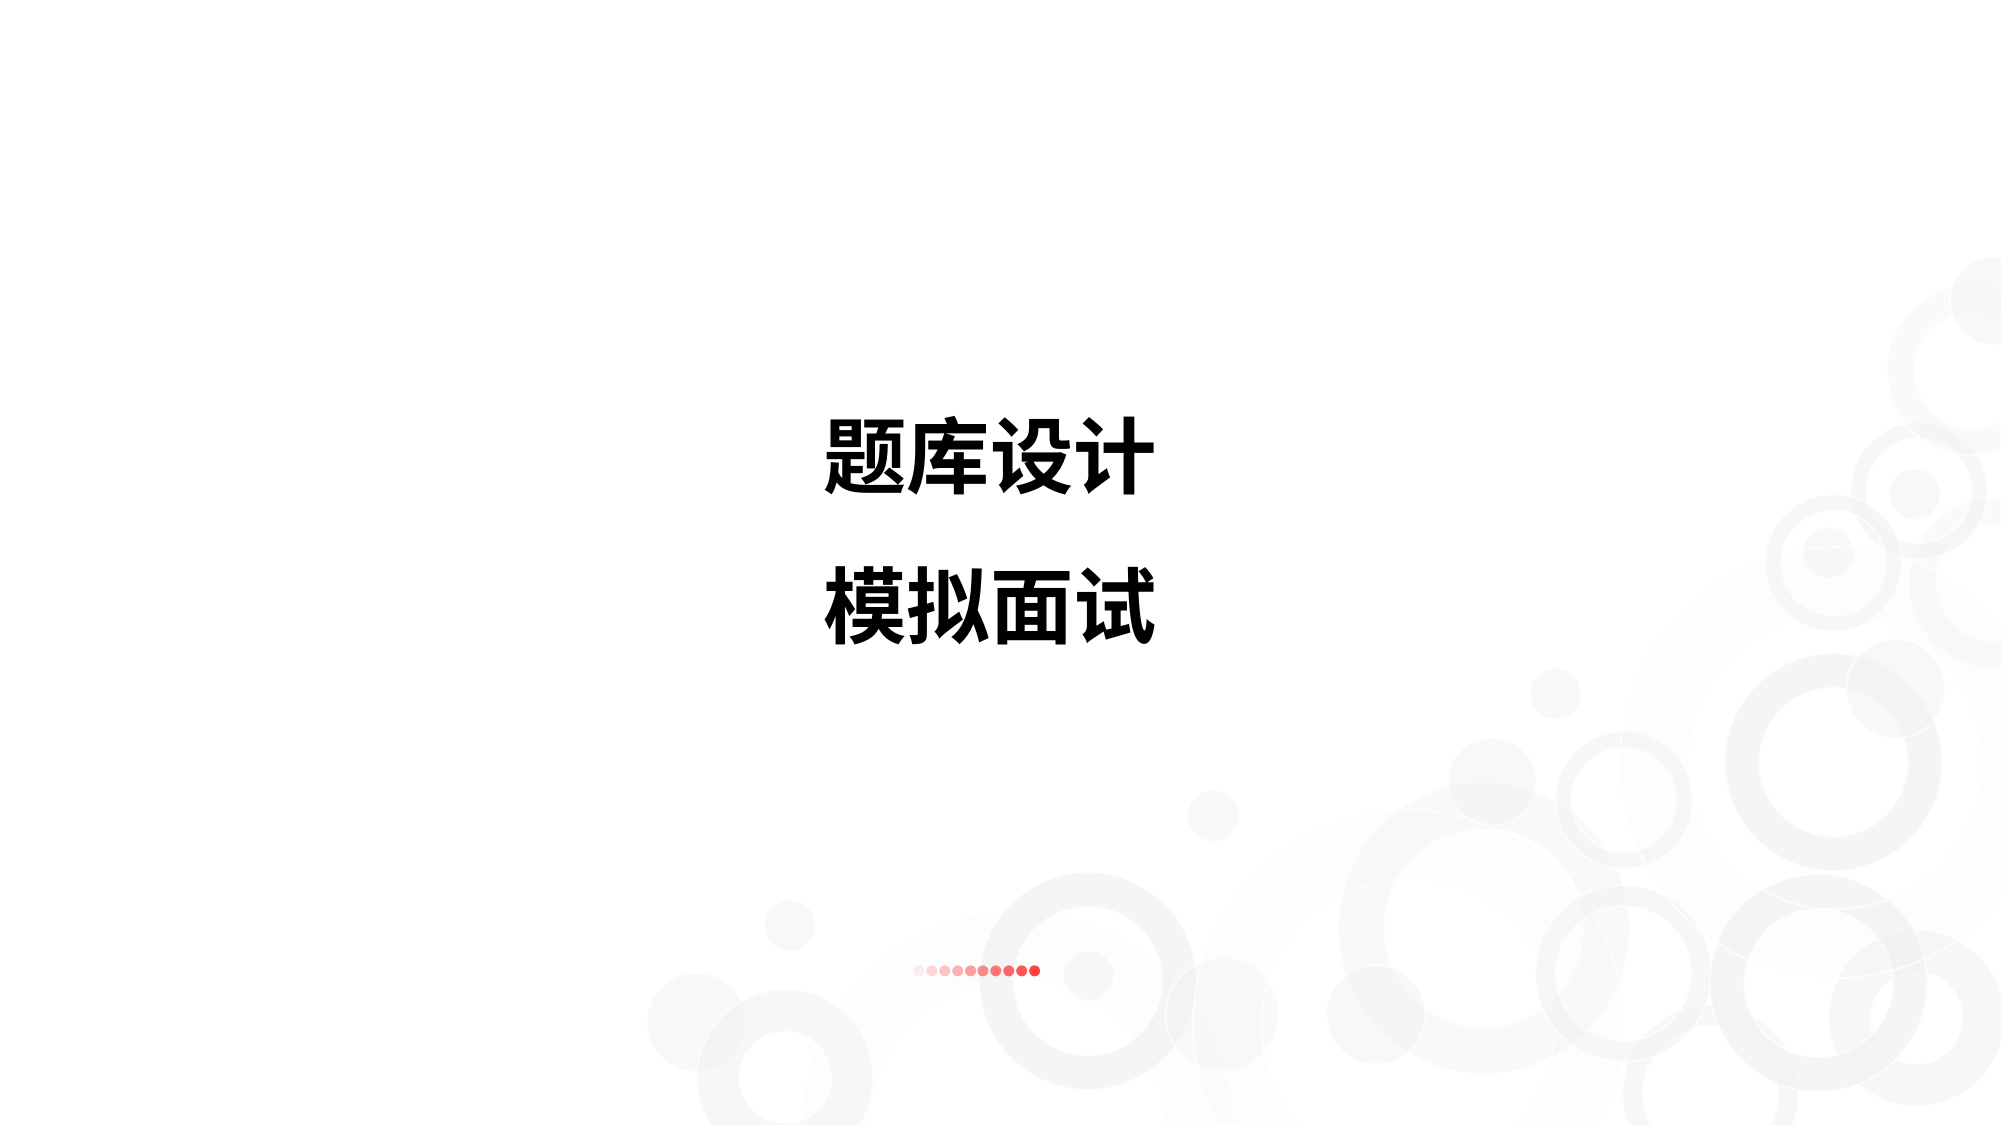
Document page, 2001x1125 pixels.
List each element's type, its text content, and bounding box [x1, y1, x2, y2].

text_box 题库设计 模拟面试 [406, 347, 1575, 662]
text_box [913, 965, 1041, 977]
